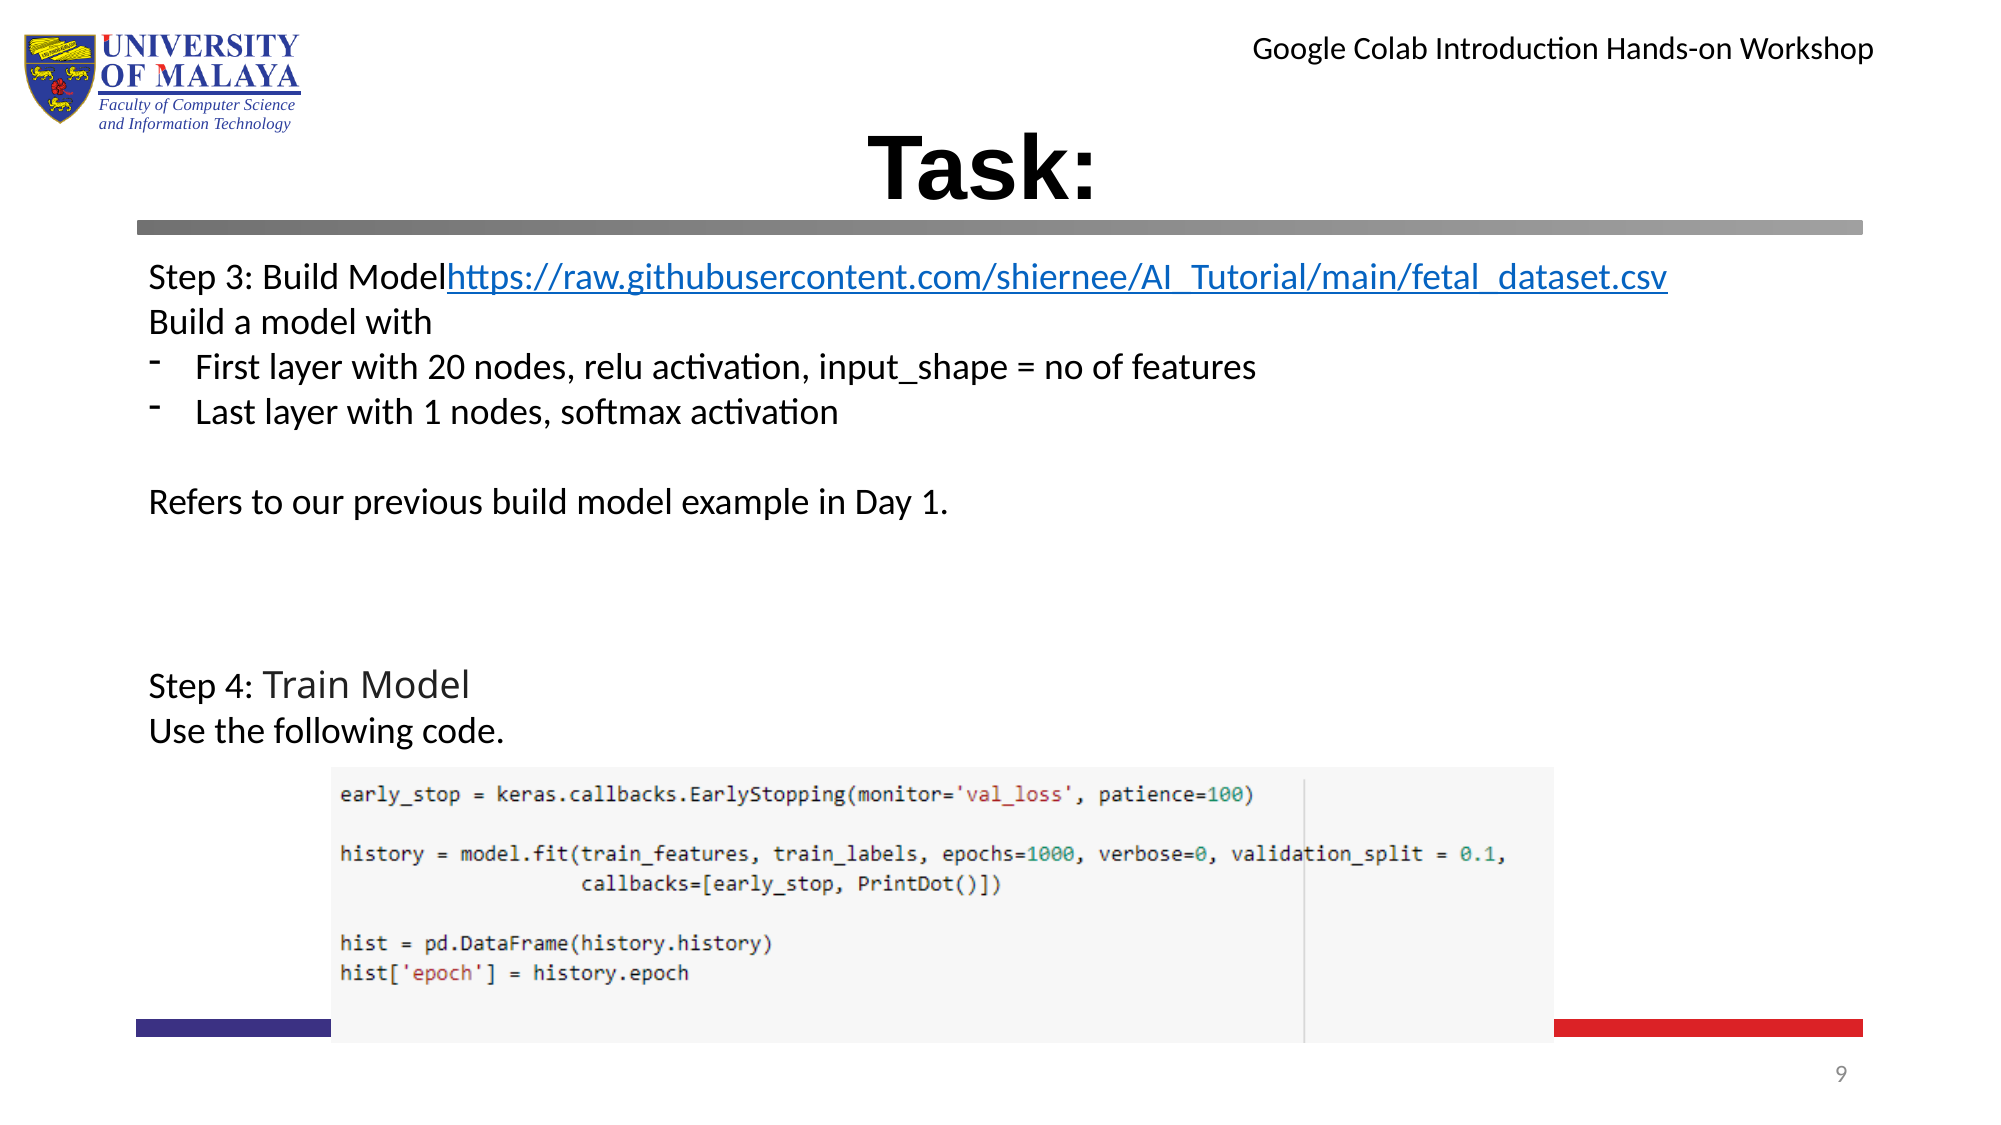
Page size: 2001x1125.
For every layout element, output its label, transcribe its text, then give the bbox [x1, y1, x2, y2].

list Google Colab Introduction Hands-on Workshop [1237, 0, 2000, 74]
text_box Step 3: Build Modelhttps://raw.githubusercontent.com/shiernee/AI_Tutorial/main/fetal_dataset.csv Build a model with First layer with 20 nodes, relu activation, input_shape = no of features Last layer with 1 nodes, softmax activation Refers to our previous build model example in Day 1. [133, 244, 1860, 575]
slide_number 9 [1412, 1042, 1863, 1103]
picture [0, 0, 340, 198]
text_box Step 4: Train Model Use the following code. [133, 653, 1860, 803]
picture [331, 767, 1554, 1043]
title Task: [137, 60, 1856, 244]
text_box Faculty of Computer Science and Information Technology [84, 85, 137, 141]
